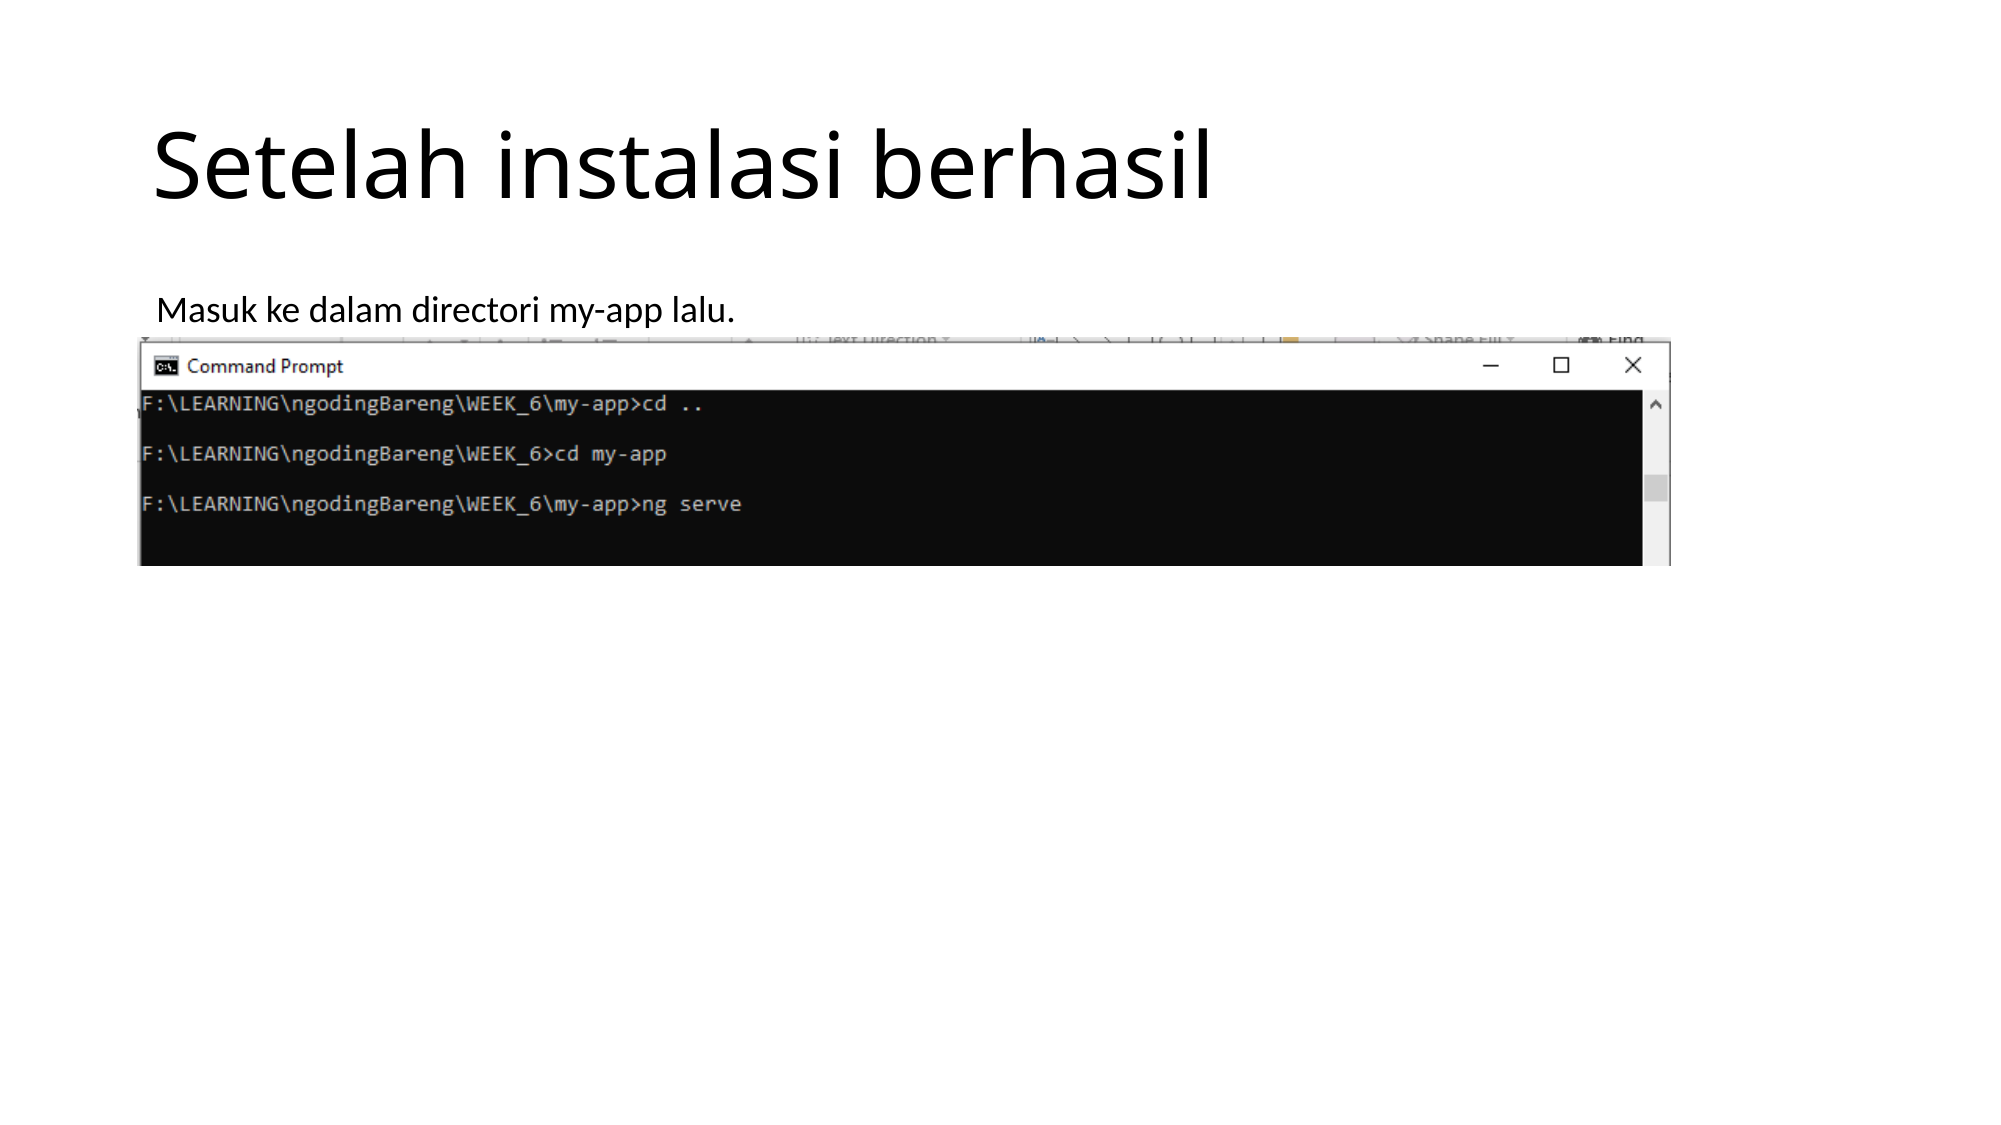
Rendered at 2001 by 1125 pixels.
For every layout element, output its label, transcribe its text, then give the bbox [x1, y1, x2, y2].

title Setelah instalasi berhasil [137, 59, 1863, 278]
text_box Masuk ke dalam directori my-app lalu. [141, 277, 752, 337]
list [137, 337, 1671, 567]
